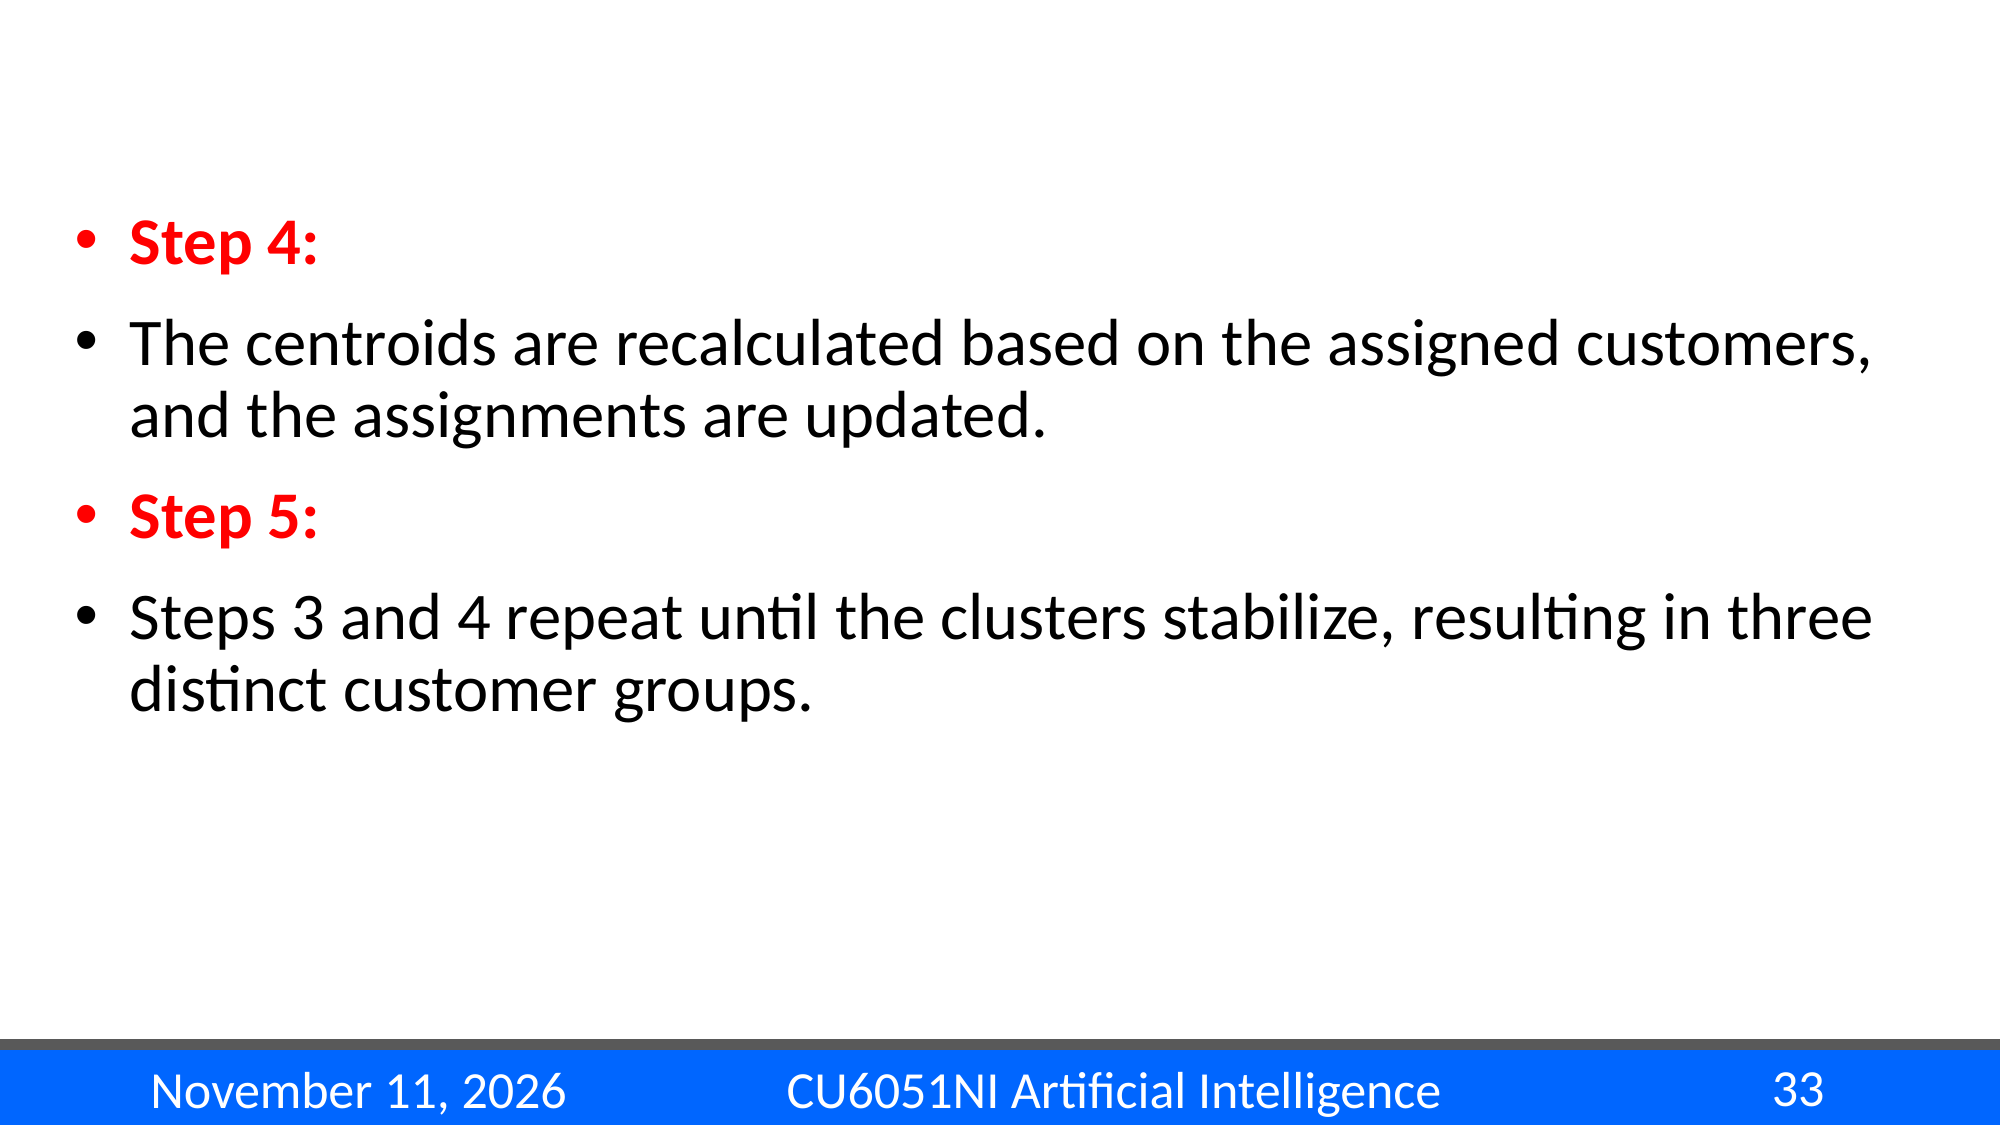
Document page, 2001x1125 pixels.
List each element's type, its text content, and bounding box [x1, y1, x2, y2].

footer CU6051NI Artificial Intelligence [695, 1057, 1533, 1118]
list Step 4: The centroids are recalculated based on the assigned customers, and the assignments are updated. Step 5: Steps 3 and 4 repeat until the clusters stabilize, resulting in three distinct customer groups. [54, 199, 1949, 1008]
slide_number 33 [1624, 1056, 1840, 1116]
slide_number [135, 1057, 622, 1118]
